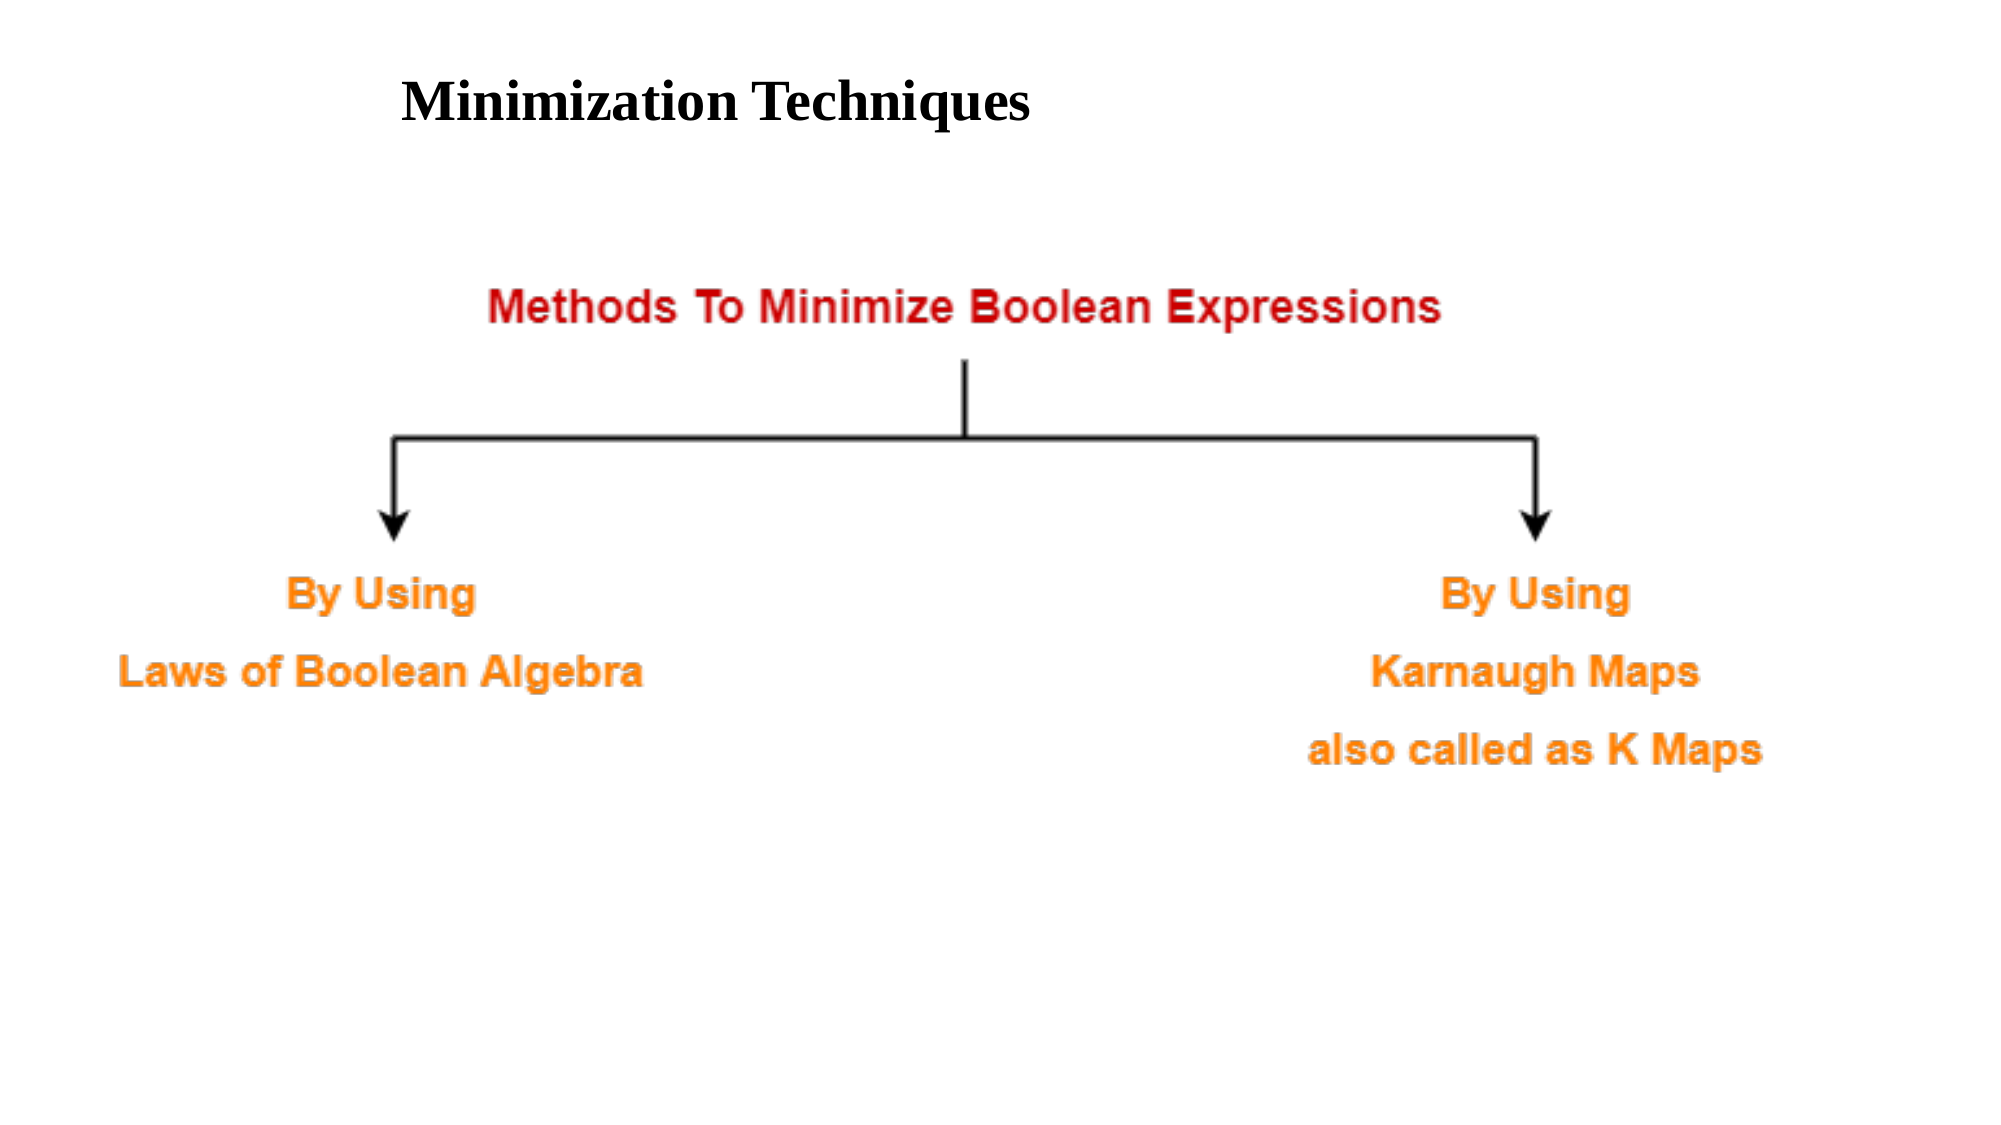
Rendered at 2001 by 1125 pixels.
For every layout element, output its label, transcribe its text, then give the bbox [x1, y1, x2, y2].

text_box Minimization Techniques [386, 54, 1169, 140]
picture [95, 282, 1784, 778]
